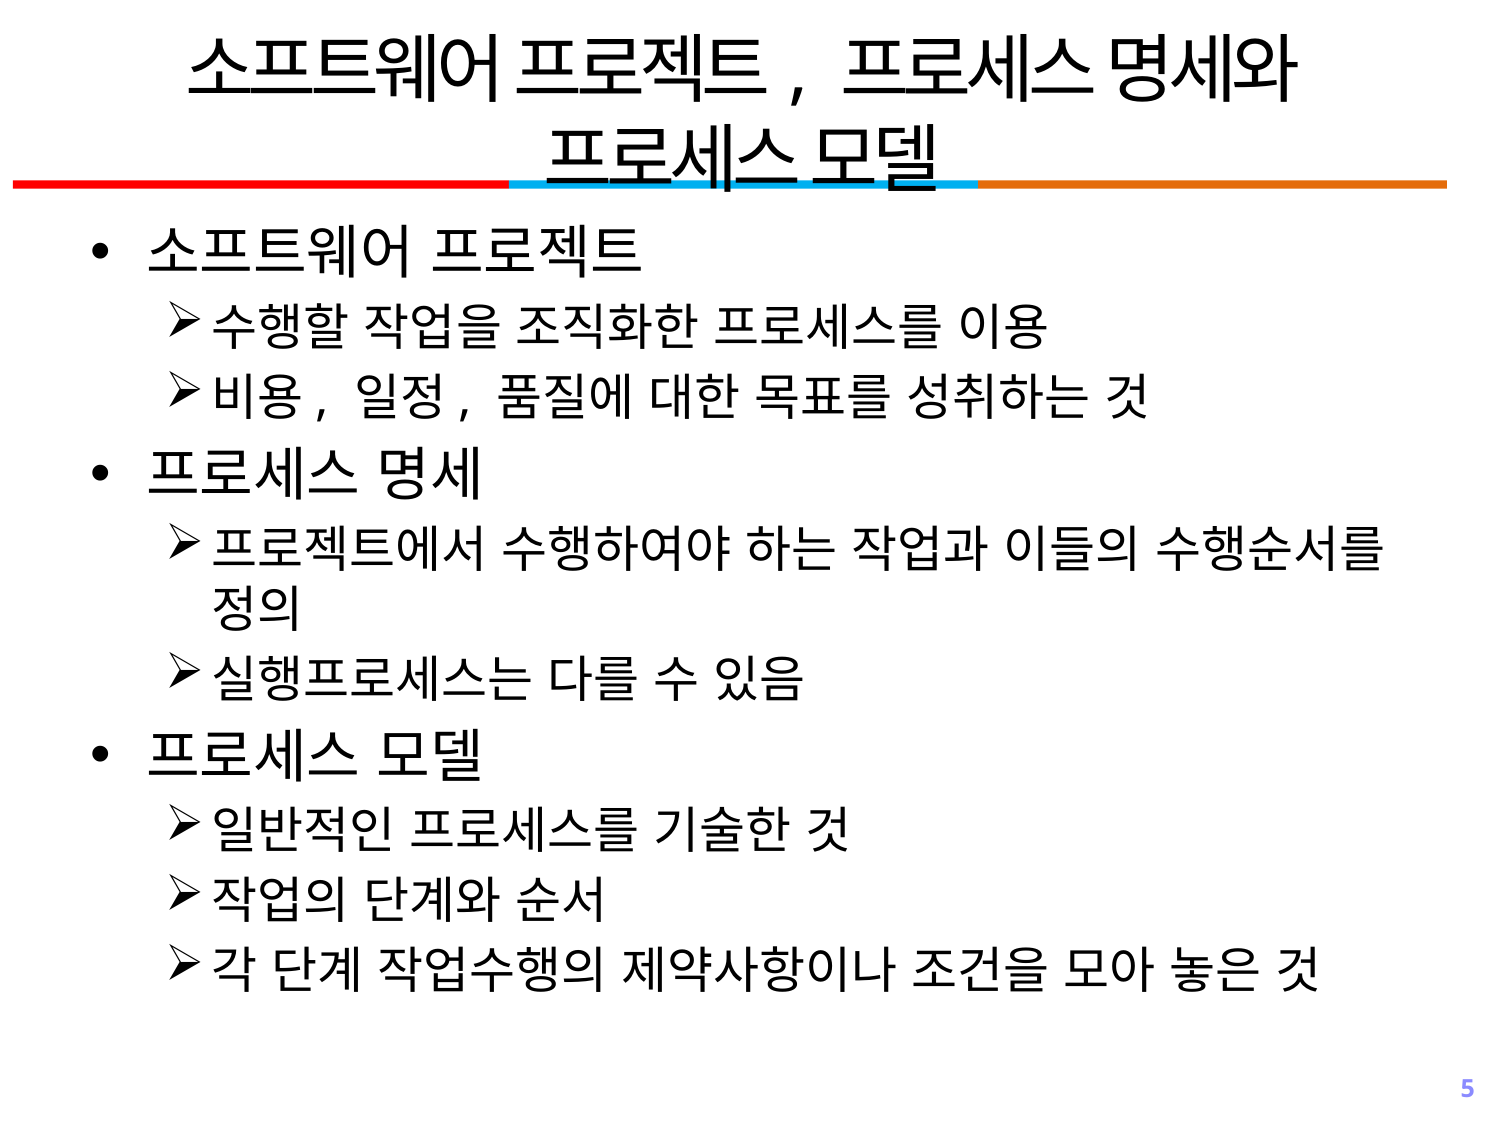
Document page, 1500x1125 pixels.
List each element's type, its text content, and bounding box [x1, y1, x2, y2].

slide_number 5 [1139, 1060, 1490, 1120]
title 소프트웨어 프로젝트, 프로세스 명세와 프로세스 모델 [74, 35, 1426, 188]
list 소프트웨어 프로젝트 수행할 작업을 조직화한 프로세스를 이용 비용, 일정, 품질에 대한 목표를 성취하는 것 프로세스 명세 프로젝트에서 수행하여야 하는 작업과 이들의 수행순서를 정의 실행프로세스는 다를 수 있음 프로세스 모델 일반적인 프로세스를 기술한 것 작업의 단계와 순서 각 단계 작업수행의 제약사항이나 조건을 모아 놓은 것 [74, 207, 1426, 1006]
